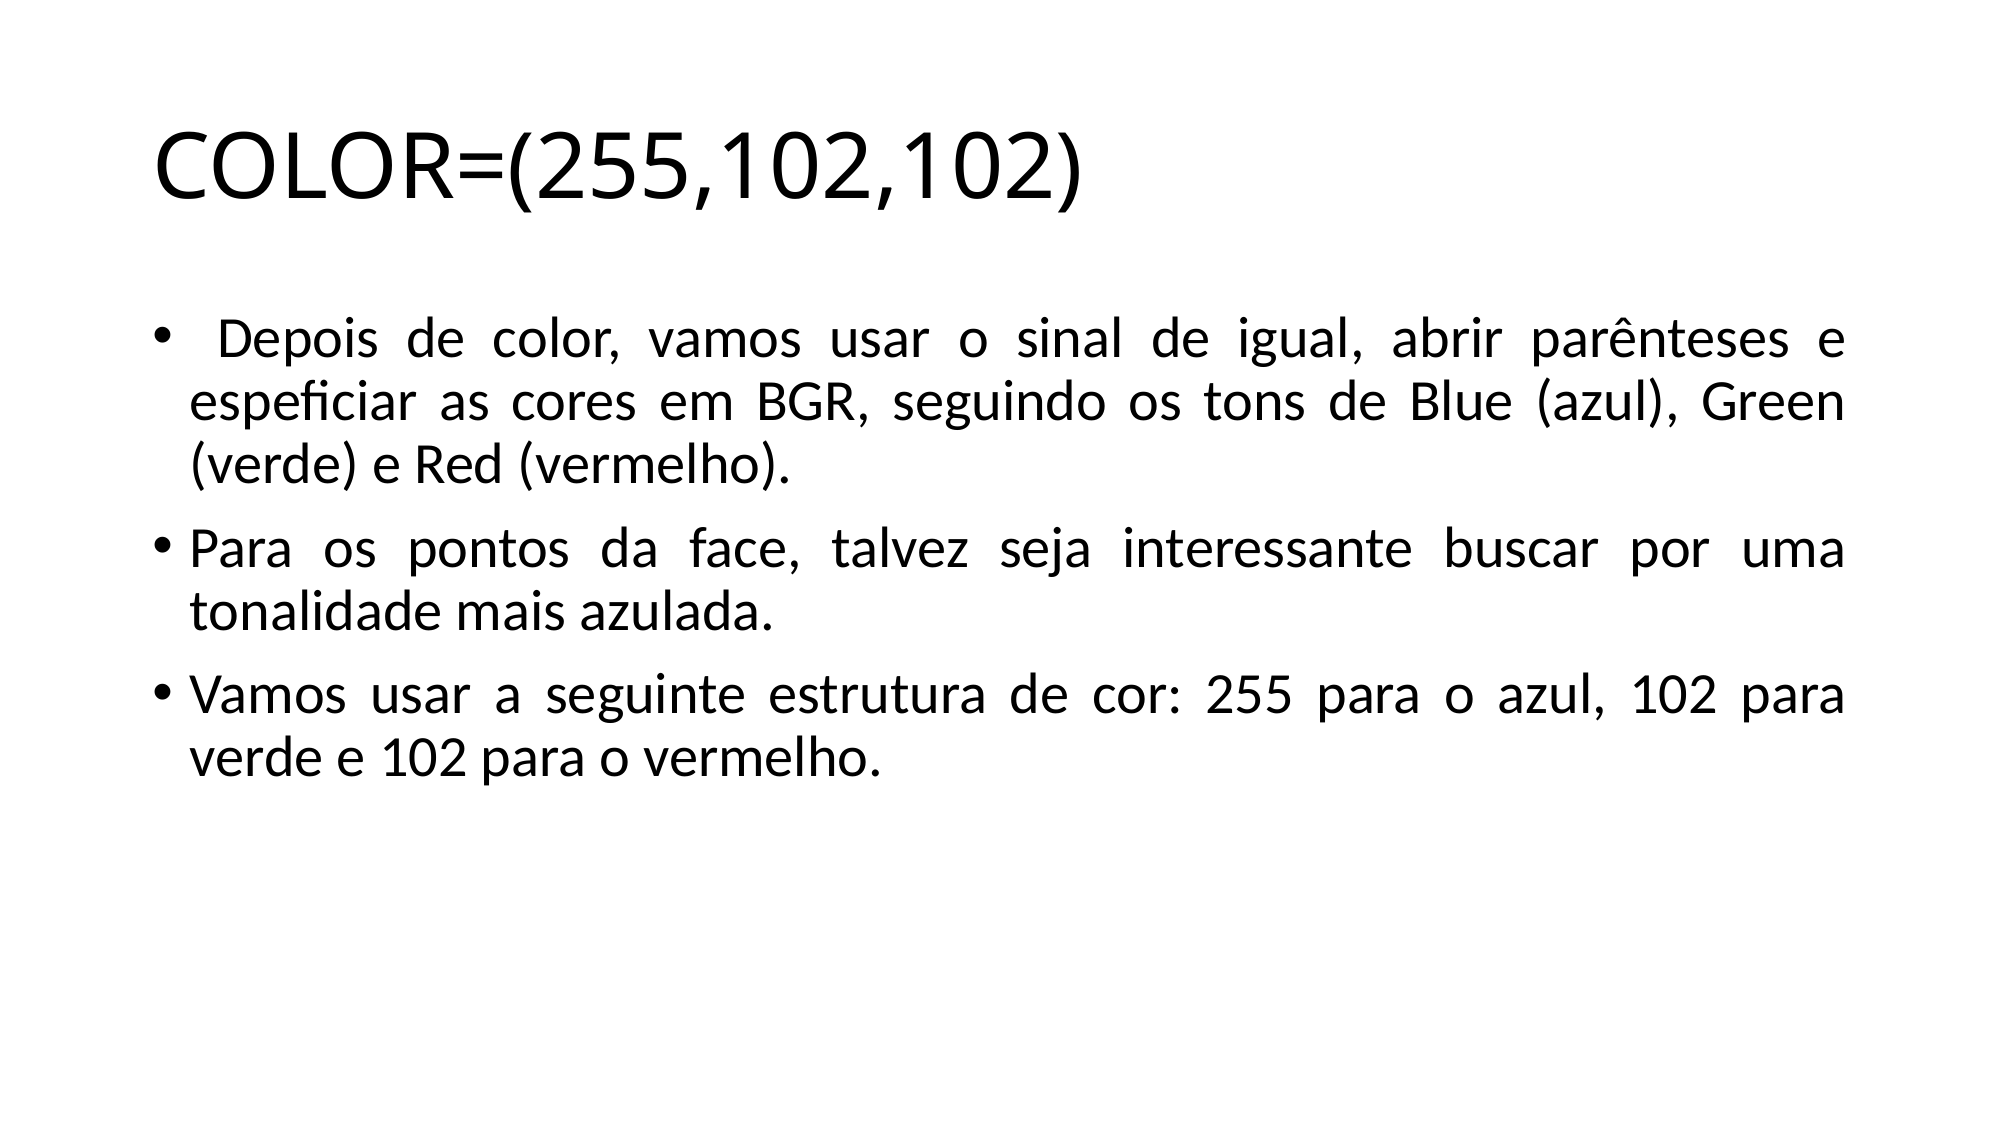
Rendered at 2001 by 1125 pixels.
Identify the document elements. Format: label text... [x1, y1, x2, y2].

list Depois de color, vamos usar o sinal de igual, abrir parênteses e espeficiar as cores em BGR, seguindo os tons de Blue (azul), Green (verde) e Red (vermelho). Para os pontos da face, talvez seja interessante buscar por uma tonalidade mais azulada. Vamos usar a seguinte estrutura de cor: 255 para o azul, 102 para verde e 102 para o vermelho. [137, 299, 1863, 1014]
title COLOR=(255,102,102) [137, 59, 1863, 278]
